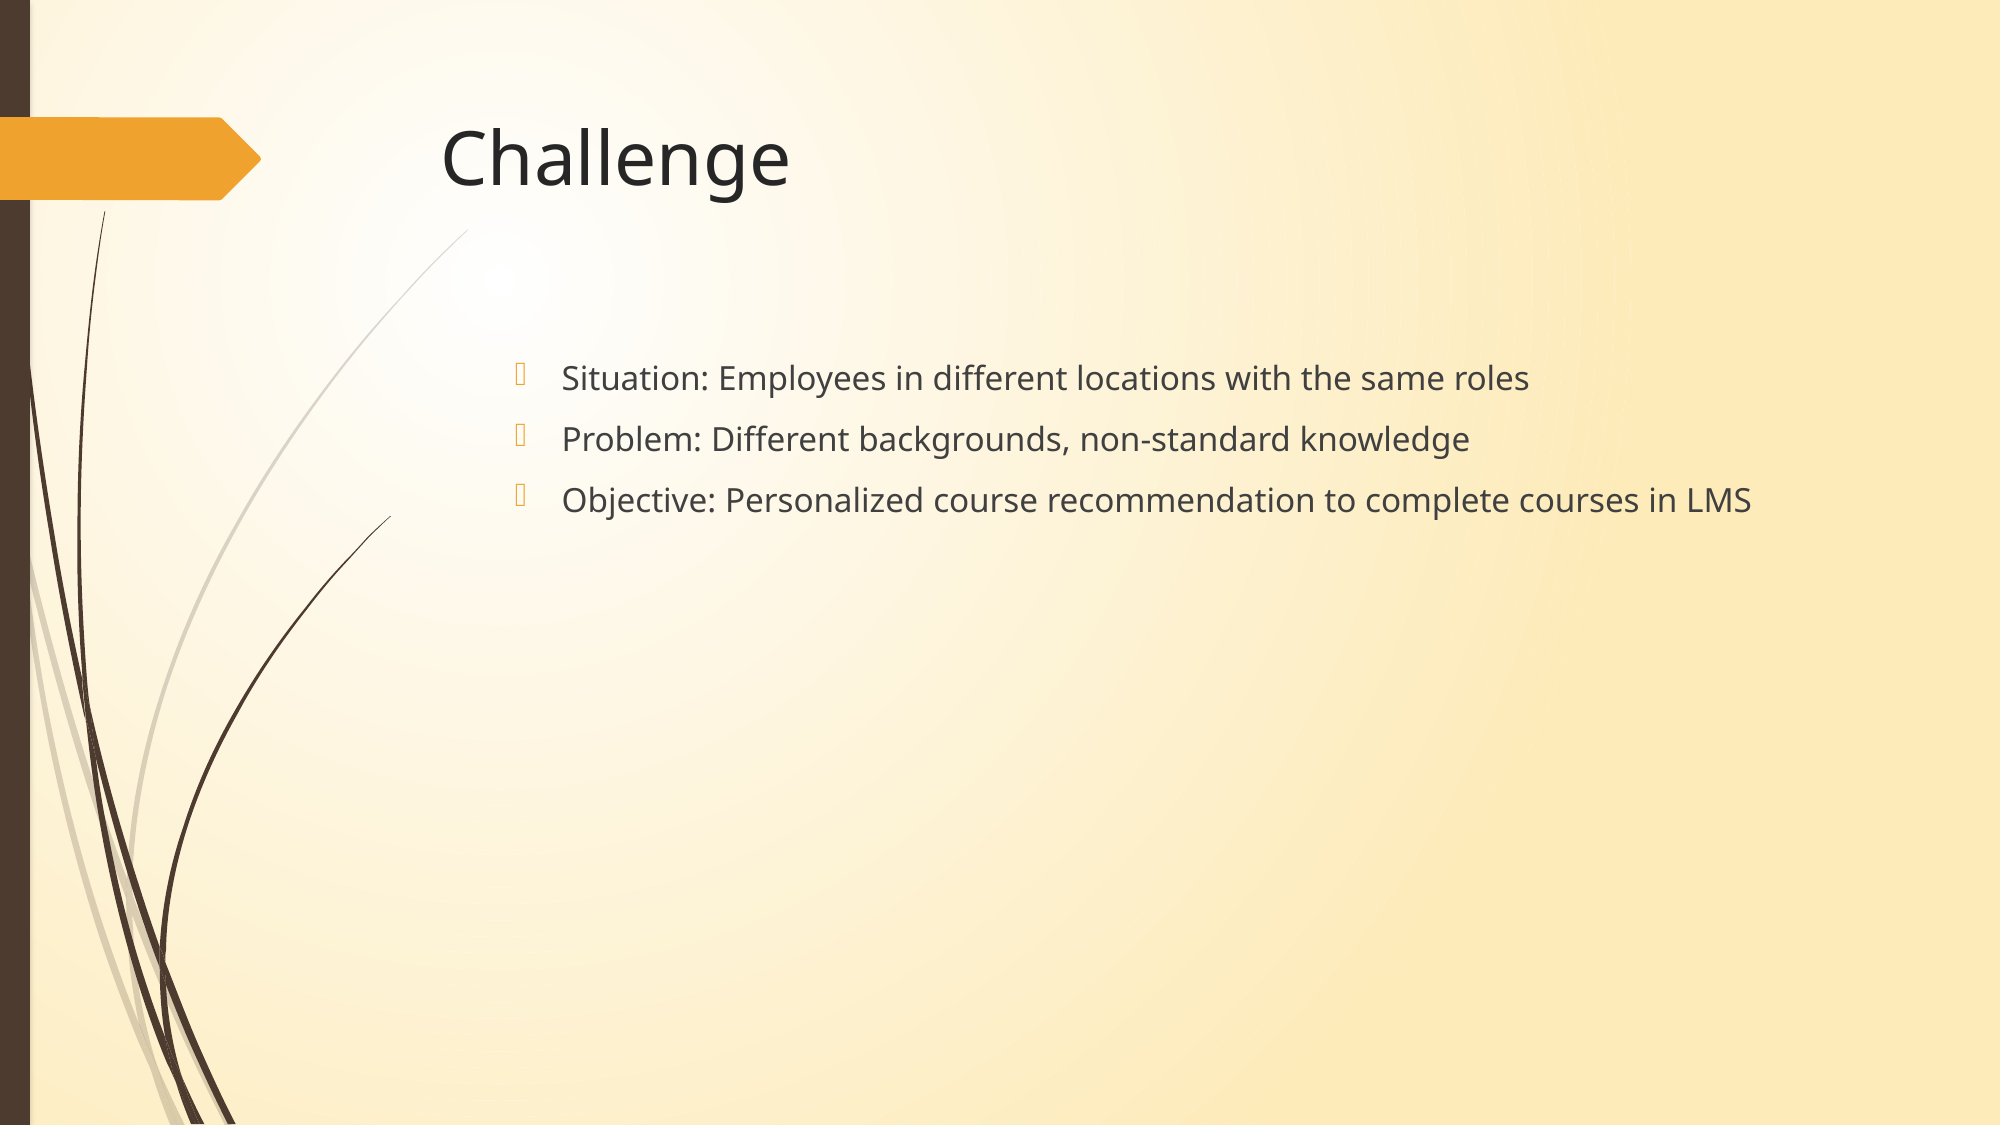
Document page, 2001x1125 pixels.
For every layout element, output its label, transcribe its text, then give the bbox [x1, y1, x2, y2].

list Situation: Employees in different locations with the same roles Problem: Different backgrounds, non-standard knowledge Objective: Personalized course recommendation to complete courses in LMS [424, 350, 1888, 970]
title Challenge [425, 102, 1888, 313]
